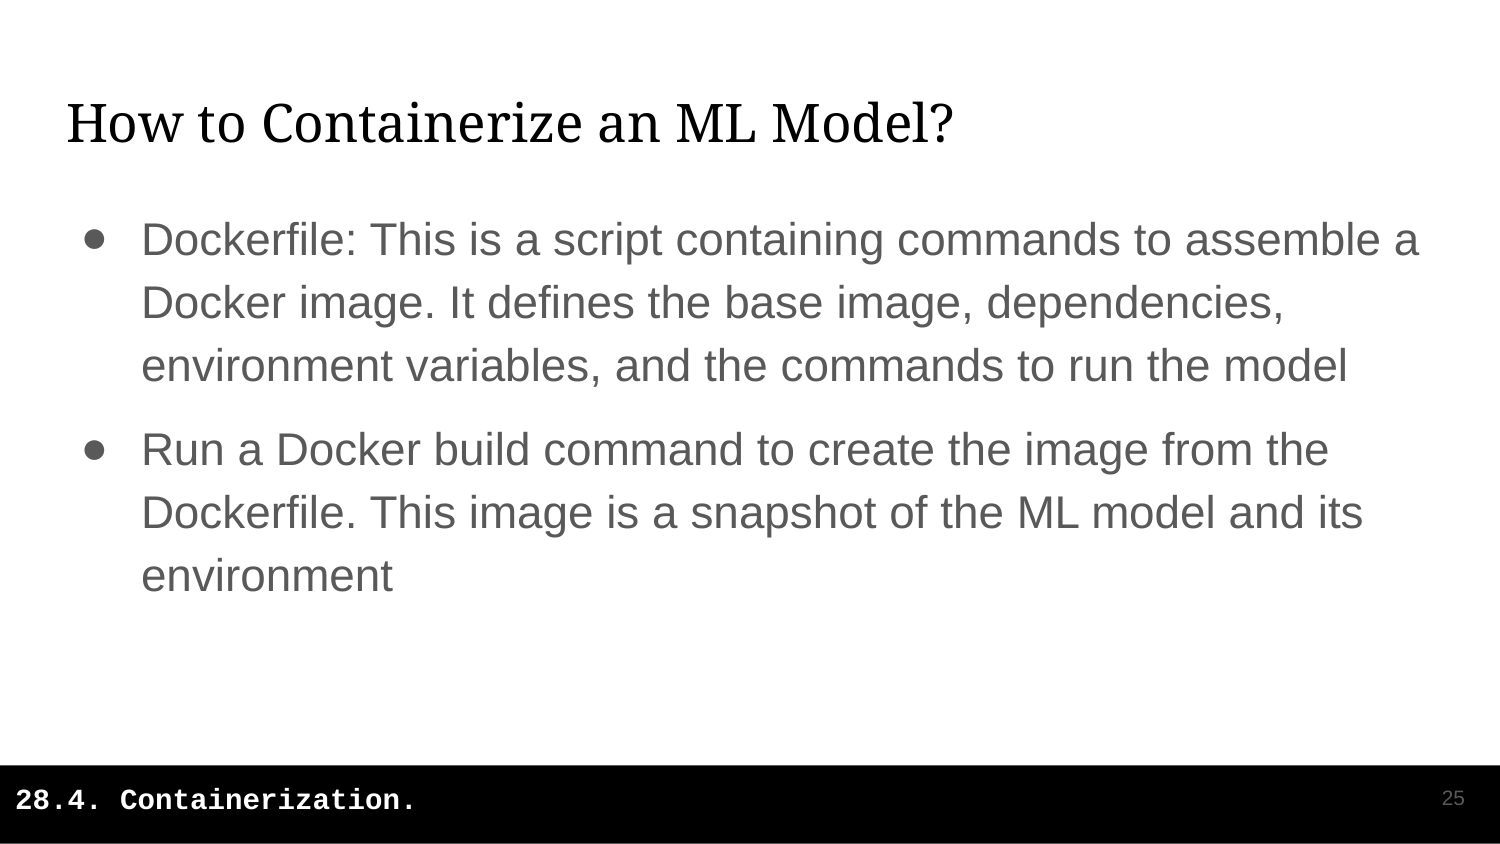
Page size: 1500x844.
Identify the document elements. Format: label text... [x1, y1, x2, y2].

title How to Containerize an ML Model? [51, 74, 1449, 169]
text_box 28.4. Containerization. [0, 765, 1500, 844]
slide_number ‹#› [1389, 764, 1480, 830]
list Dockerfile: This is a script containing commands to assemble a Docker image. It defines the base image, dependencies, environment variables, and the commands to run the model Run a Docker build command to create the image from the Dockerfile. This image is a snapshot of the ML model and its environment [51, 186, 1449, 729]
